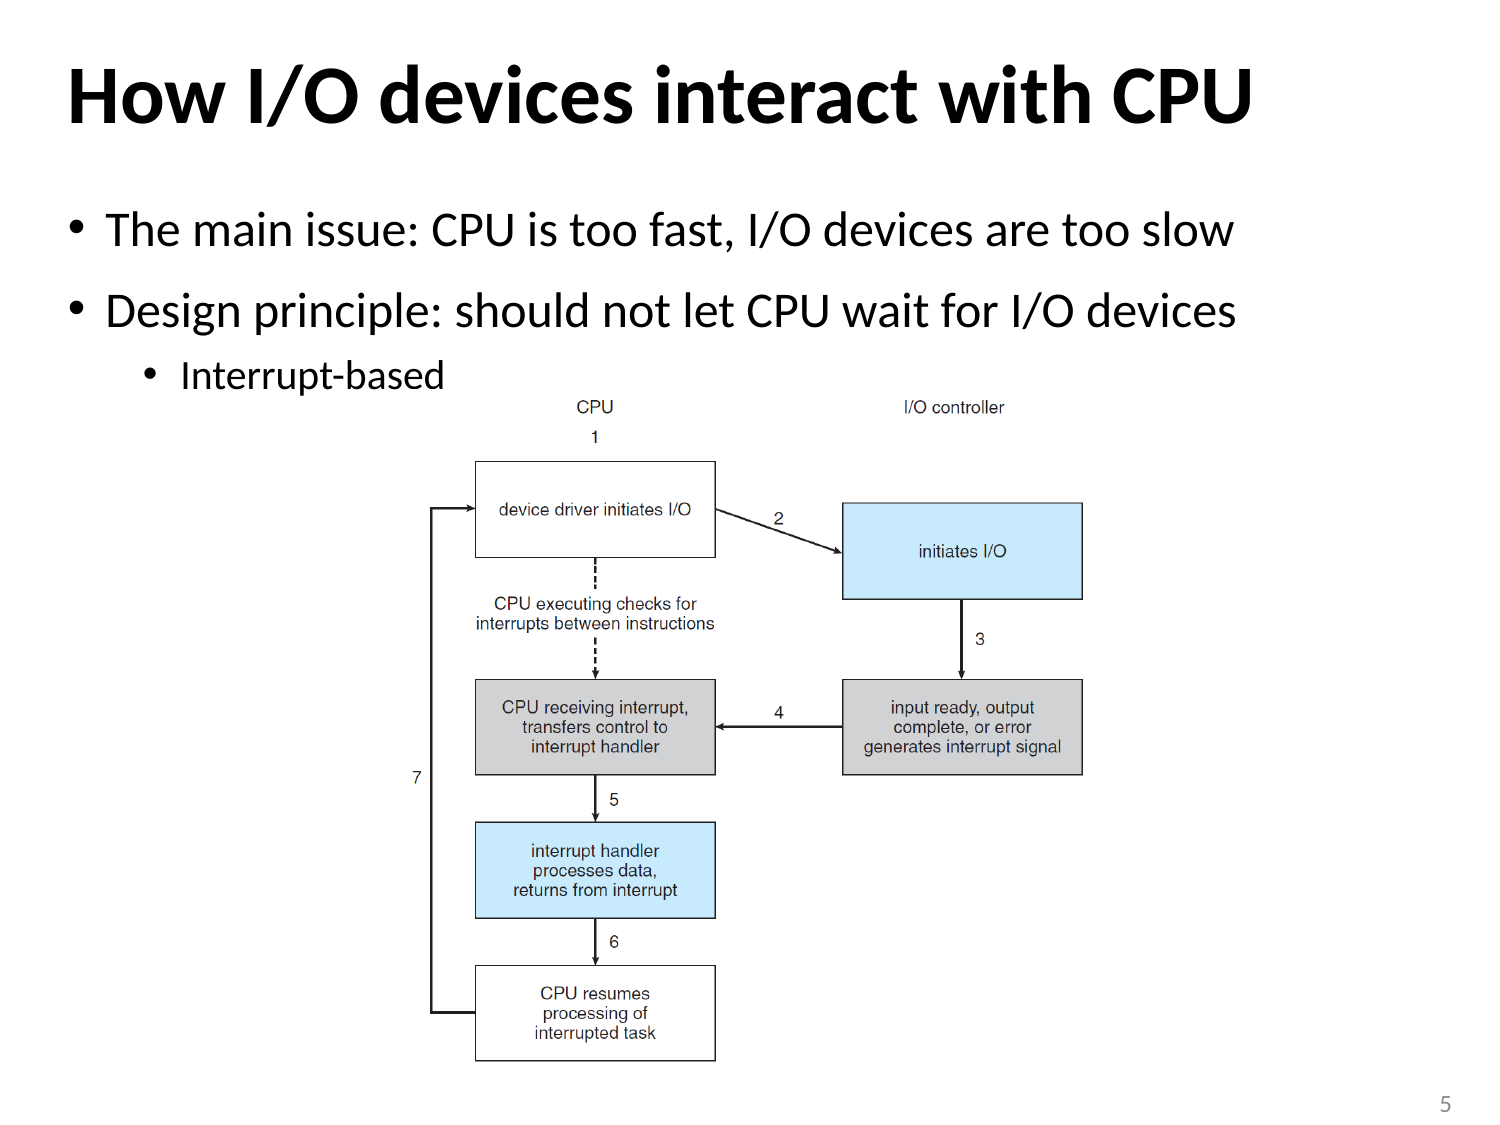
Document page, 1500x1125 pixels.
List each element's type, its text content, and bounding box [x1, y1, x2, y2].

slide_number 5 [1390, 1079, 1468, 1125]
list The main issue: CPU is too fast, I/O devices are too slow Design principle: should not let CPU wait for I/O devices Interrupt-based [52, 189, 1447, 1064]
title How I/O devices interact with CPU [52, 27, 1447, 166]
picture [410, 389, 1090, 1072]
